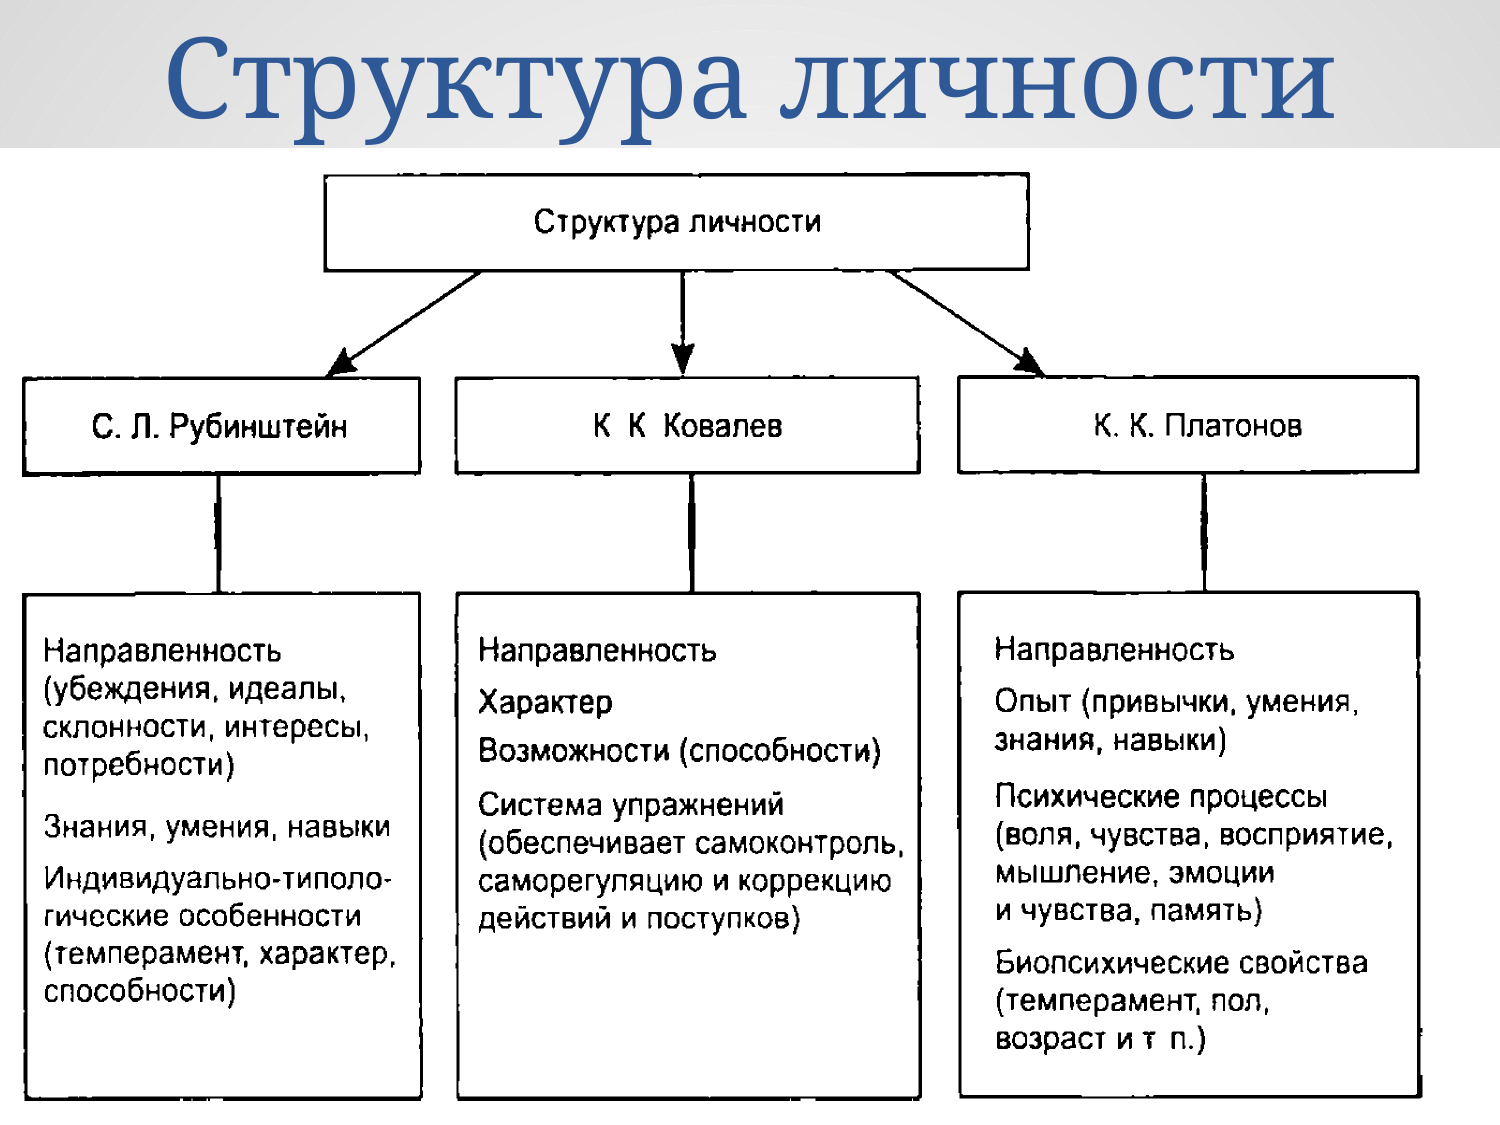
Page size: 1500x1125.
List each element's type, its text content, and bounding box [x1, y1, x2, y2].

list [0, 148, 1500, 1125]
title Структура личности [75, 0, 1425, 147]
